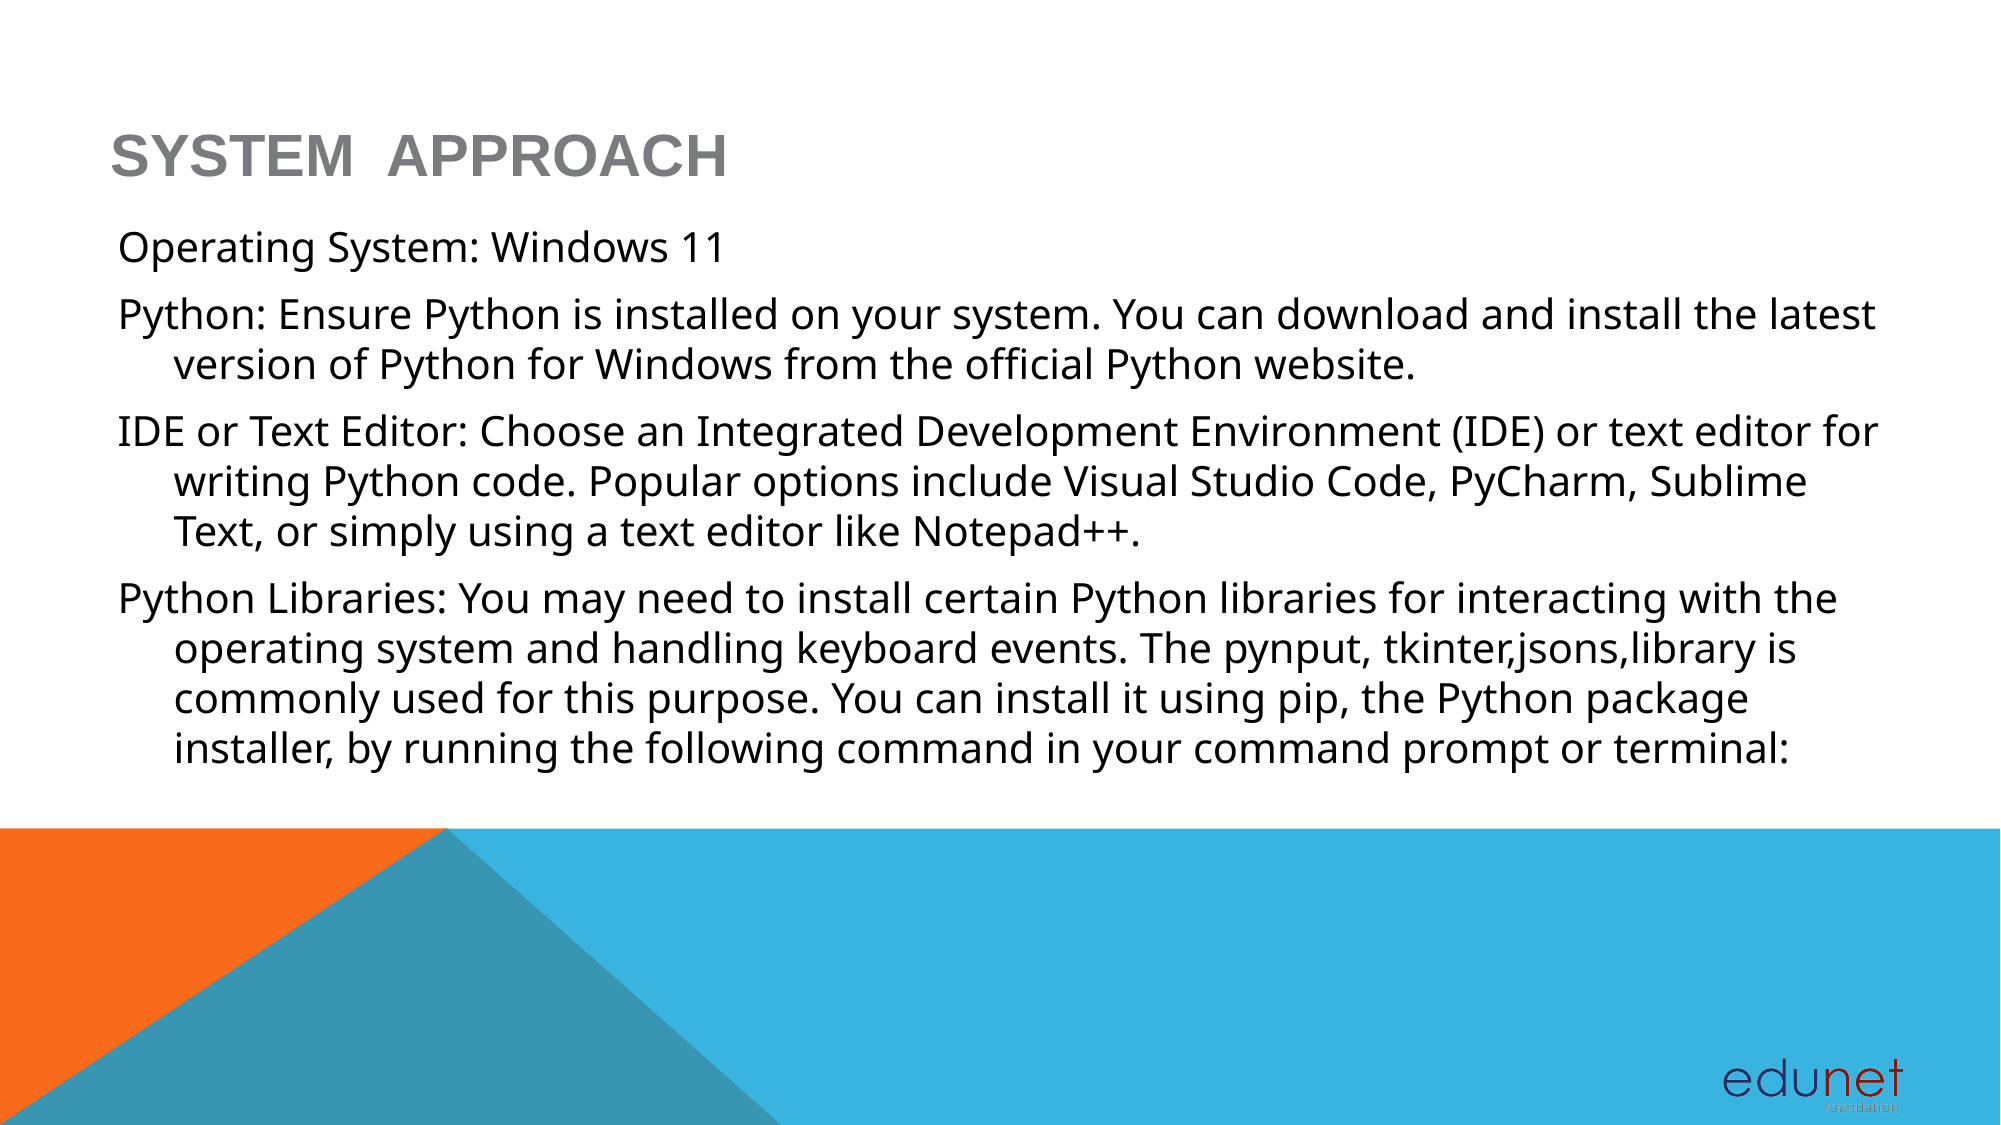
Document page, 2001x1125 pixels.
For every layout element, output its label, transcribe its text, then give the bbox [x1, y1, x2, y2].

picture [1719, 1056, 1905, 1116]
list Operating System: Windows 11 Python: Ensure Python is installed on your system. You can download and install the latest version of Python for Windows from the official Python website. IDE or Text Editor: Choose an Integrated Development Environment (IDE) or text editor for writing Python code. Popular options include Visual Studio Code, PyCharm, Sublime Text, or simply using a text editor like Notepad++. Python Libraries: You may need to install certain Python libraries for interacting with the operating system and handling keyboard events. The pynput, tkinter,jsons,library is commonly used for this purpose. You can install it using pip, the Python package installer, by running the following command in your command prompt or terminal: [102, 213, 1912, 981]
title System Approach [95, 108, 1905, 196]
